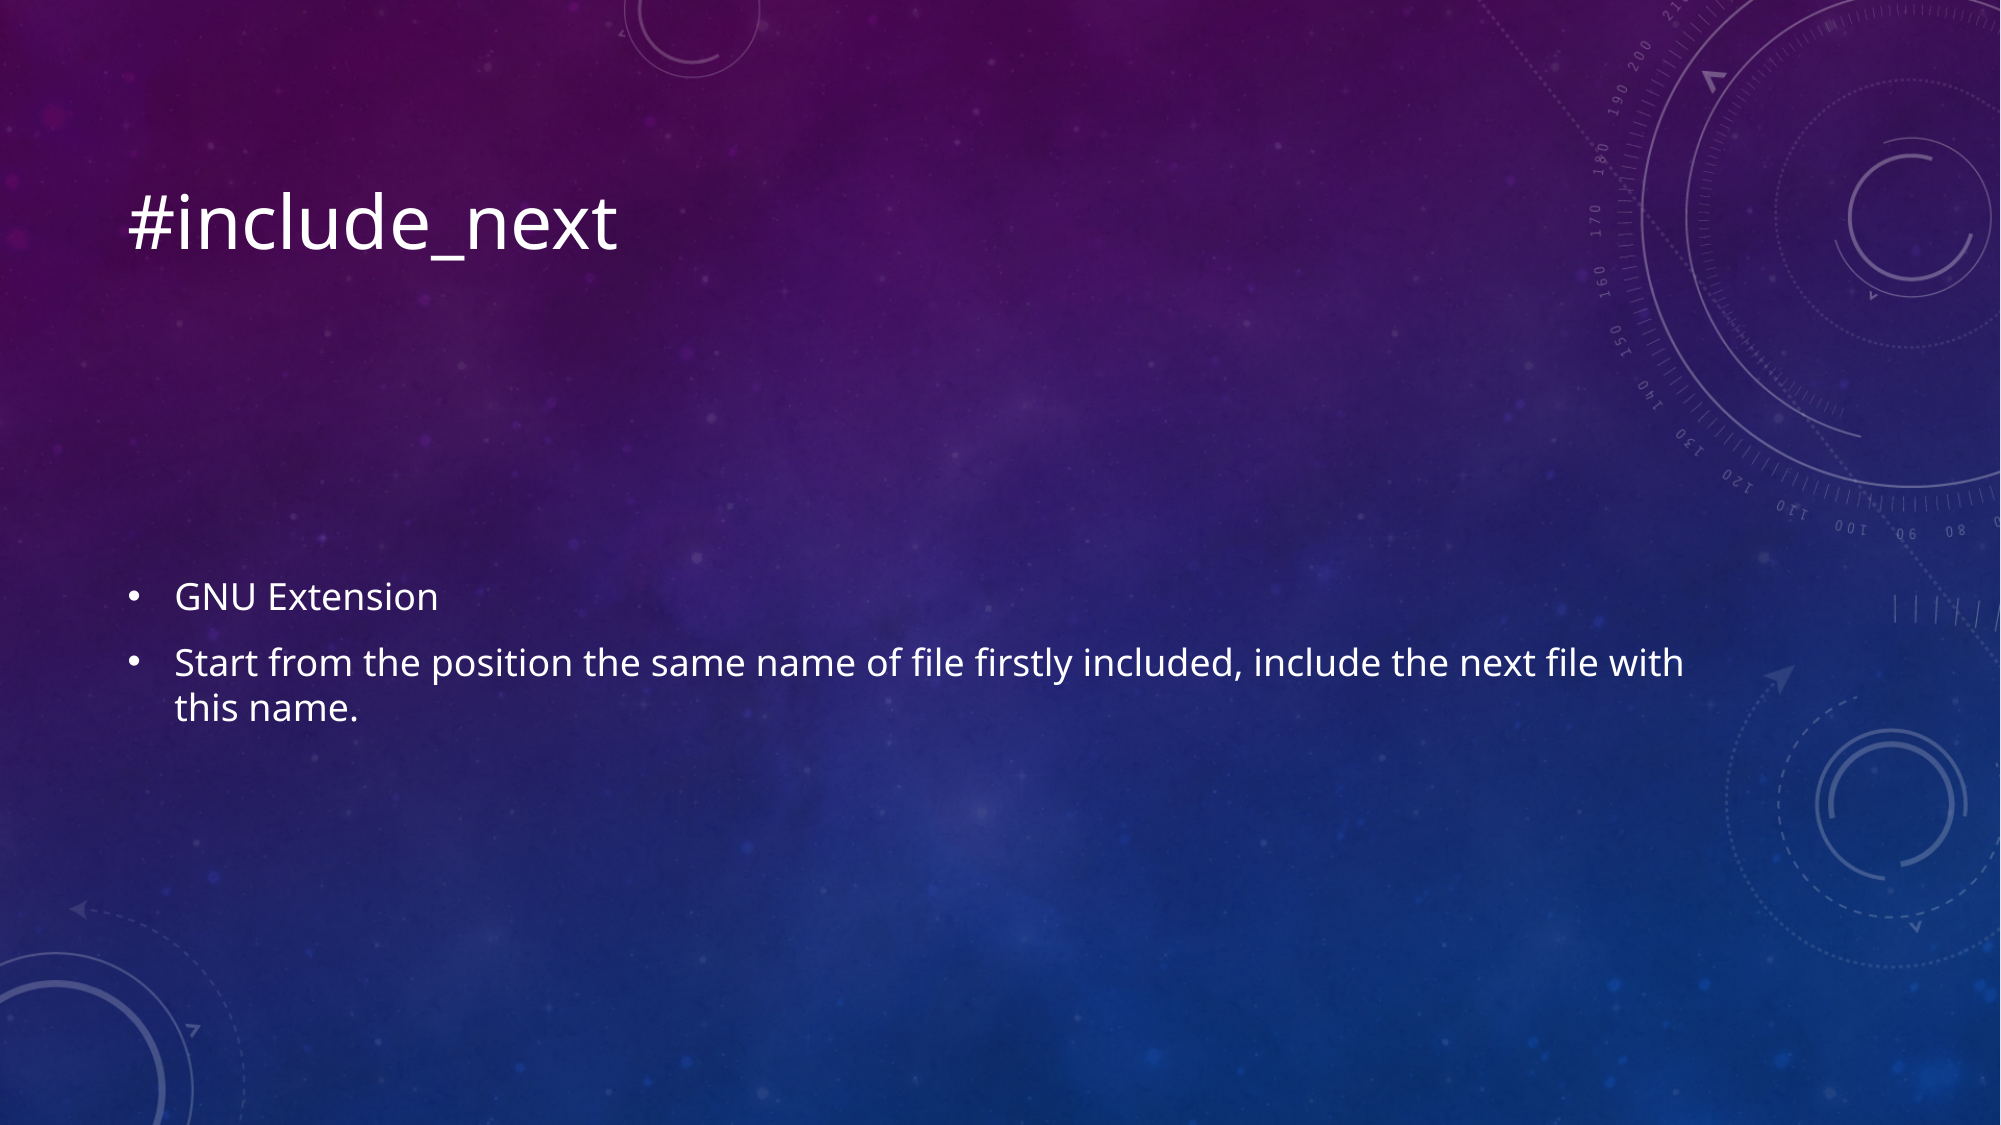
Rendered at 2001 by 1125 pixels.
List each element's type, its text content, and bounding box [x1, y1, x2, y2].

picture [0, 0, 2001, 1125]
list GNU Extension Start from the position the same name of file firstly included, include the next file with this name. [112, 351, 1775, 950]
title #include_next [112, 99, 1775, 339]
